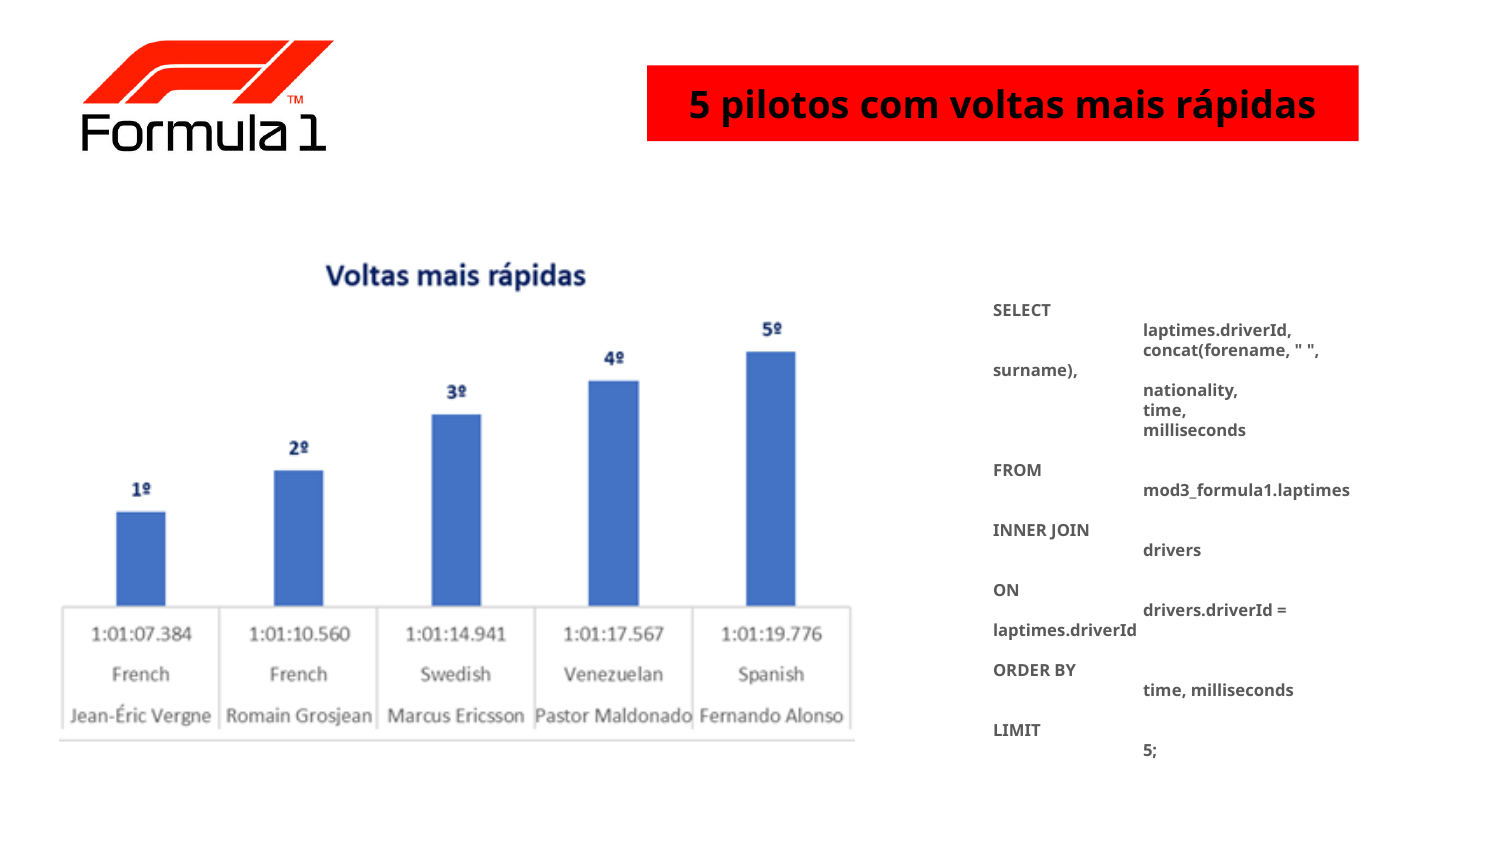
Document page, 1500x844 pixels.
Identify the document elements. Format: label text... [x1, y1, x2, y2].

list SELECT laptimes.driverId, concat(forename, " ", surname), nationality, time, milliseconds FROM mod3_formula1.laptimes INNER JOIN drivers ON drivers.driverId = laptimes.driverId ORDER BY time, milliseconds LIMIT 5; [978, 285, 1422, 748]
picture [59, 240, 855, 769]
title 5 pilotos com voltas mais rápidas [647, 65, 1359, 142]
picture [15, 8, 405, 176]
